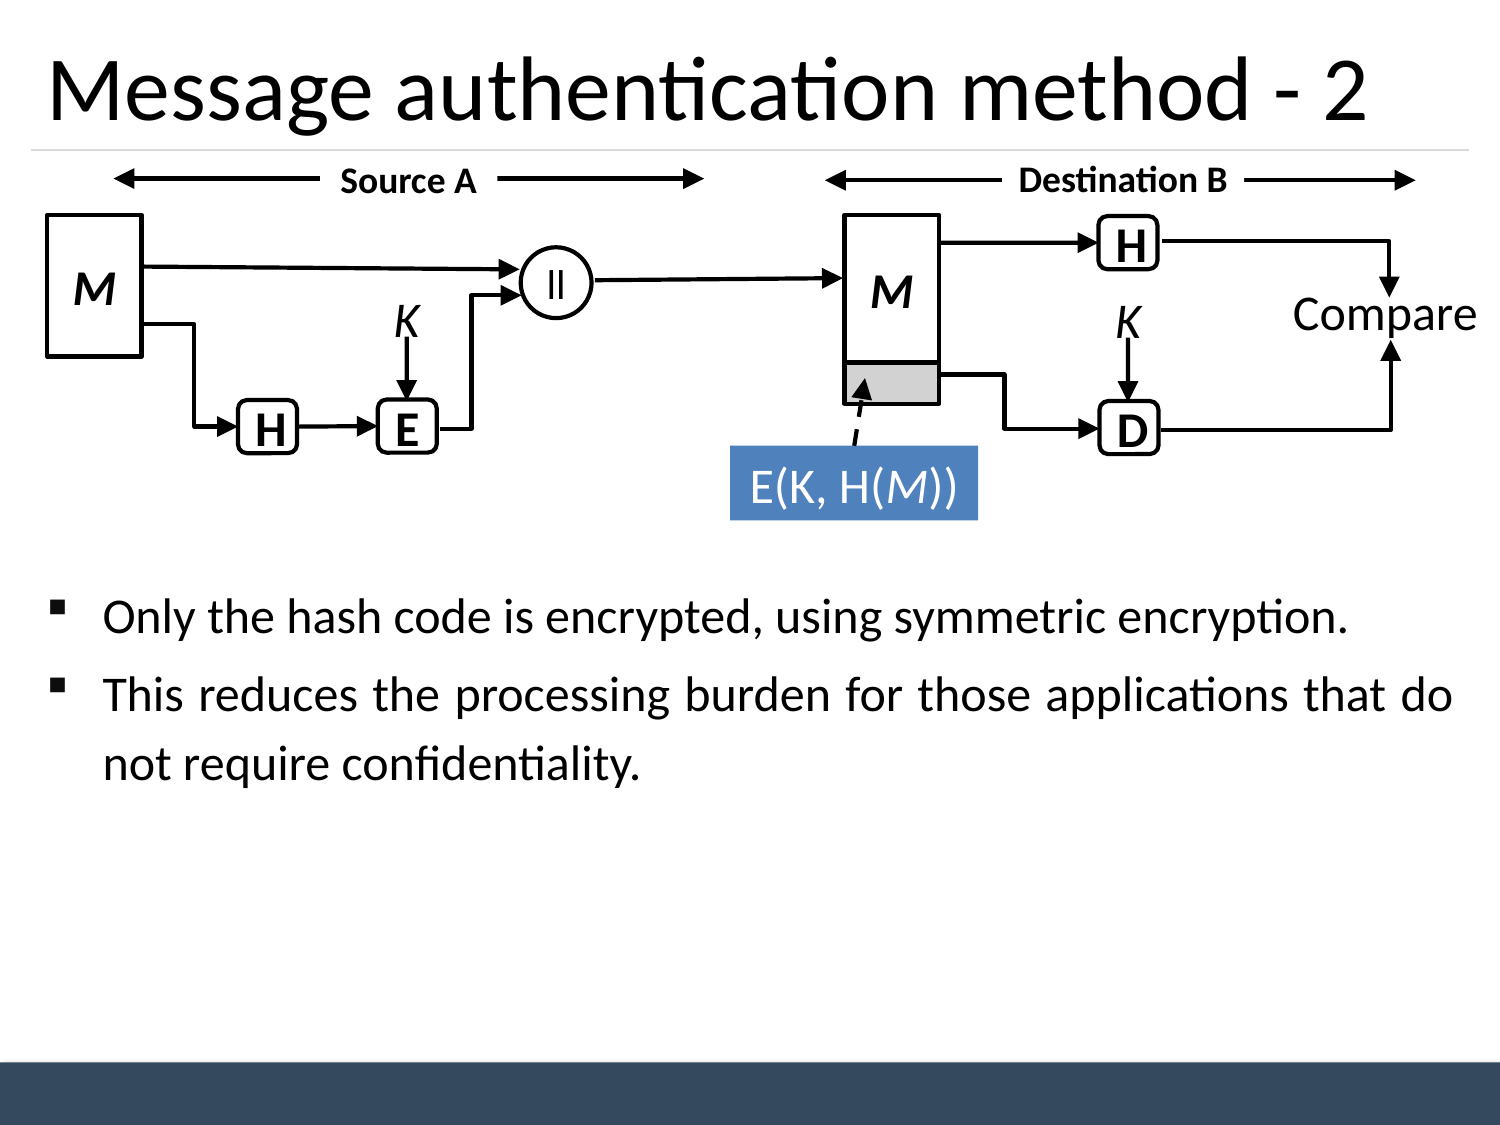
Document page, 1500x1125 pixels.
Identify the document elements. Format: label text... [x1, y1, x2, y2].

text_box M [45, 213, 144, 359]
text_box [594, 277, 844, 281]
text_box H [1096, 213, 1160, 272]
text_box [113, 157, 705, 199]
text_box K [378, 280, 438, 356]
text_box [844, 214, 940, 404]
text_box [141, 322, 238, 438]
text_box [944, 372, 1100, 440]
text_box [854, 377, 866, 447]
text_box E(K, H(M)) [730, 445, 979, 521]
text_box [141, 266, 520, 270]
text_box H [235, 397, 300, 456]
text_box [824, 154, 1416, 201]
text_box [439, 284, 521, 431]
list Only the hash code is encrypted, using symmetric encryption. This reduces the processing burden for those applications that do not require confidentiality. [31, 567, 1469, 994]
text_box K [1100, 281, 1160, 357]
text_box D [1097, 398, 1161, 457]
text_box ll [518, 245, 594, 321]
text_box [1161, 239, 1400, 298]
text_box E [375, 397, 439, 455]
text_box [1161, 339, 1402, 432]
title Message authentication method - 2 [31, 17, 1469, 150]
text_box Compare [1275, 273, 1496, 348]
